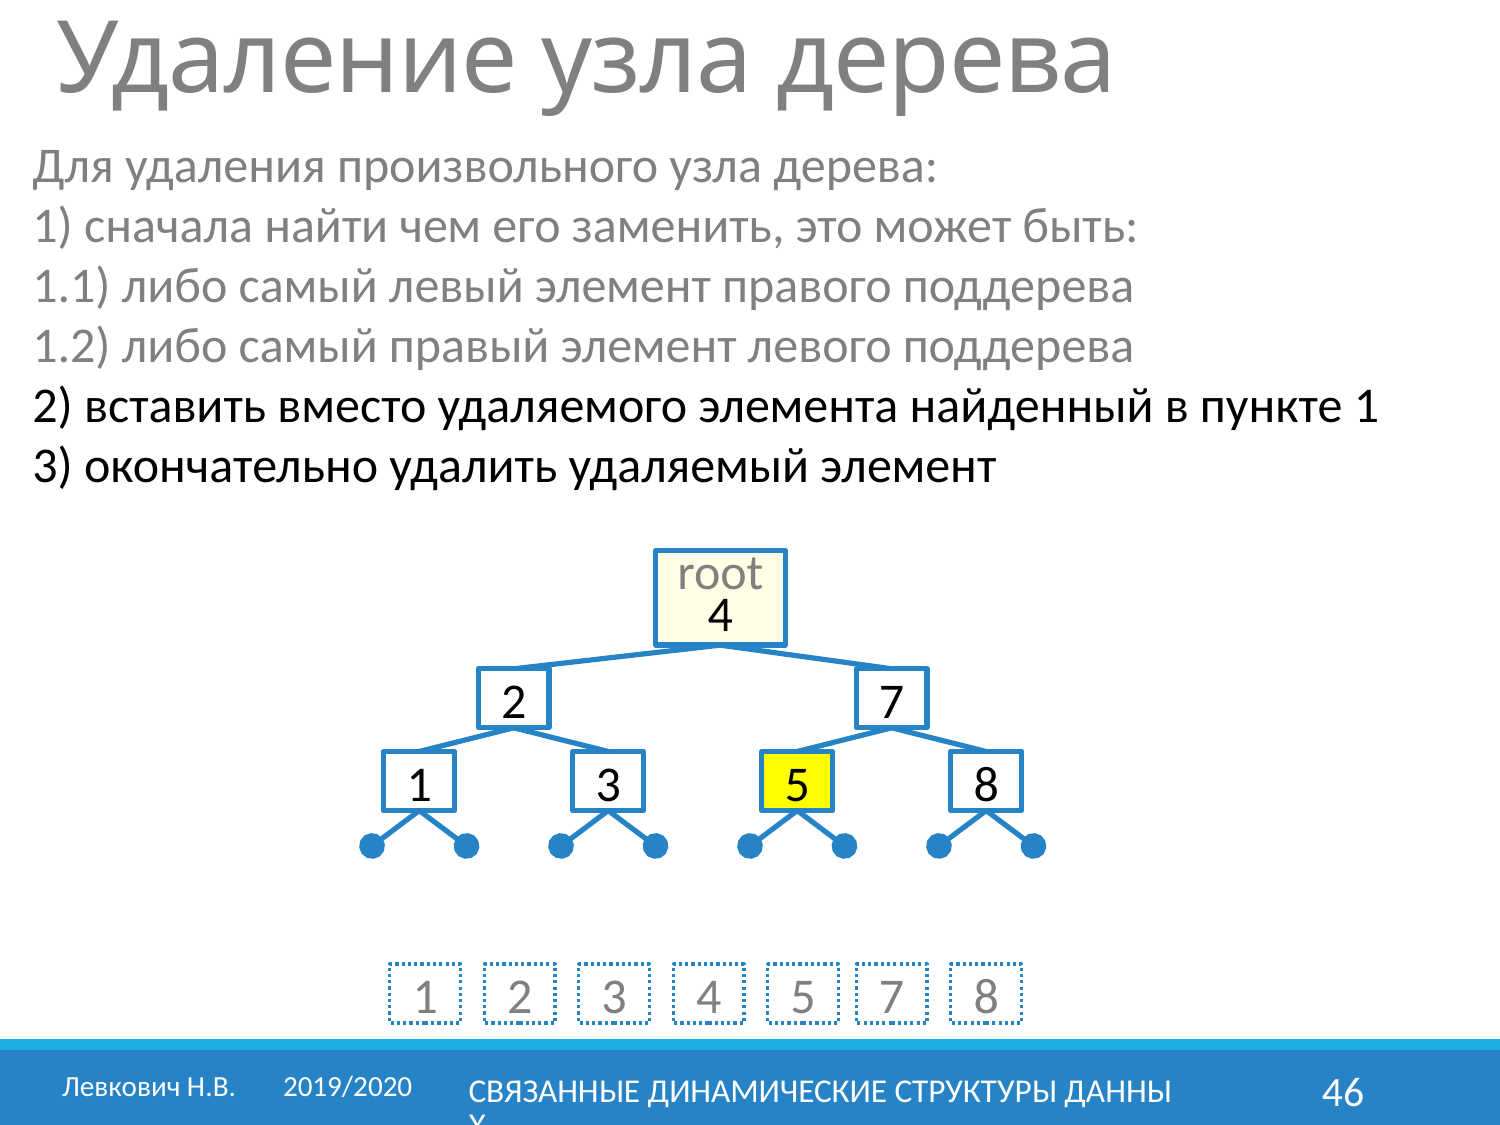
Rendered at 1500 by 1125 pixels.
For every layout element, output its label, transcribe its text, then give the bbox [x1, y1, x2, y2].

text_box 2 [477, 667, 550, 724]
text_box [418, 727, 512, 752]
text_box Удаление узла дерева [41, 4, 1459, 125]
text_box 8 [949, 750, 1023, 807]
text_box 4 [672, 963, 745, 1024]
text_box 1 [383, 750, 456, 807]
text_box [749, 809, 796, 847]
text_box 2 [483, 963, 556, 1024]
slide_number Левкович Н.В. 2019/2020 [47, 1059, 440, 1120]
text_box 7 [855, 667, 928, 724]
text_box Для удаления произвольного узла дерева: 1) сначала найти чем его заменить, это может быть: 1.1) либо самый левый элемент правого поддерева 1.2) либо самый правый элемент левого поддерева 2) вставить вместо удаляемого элемента найденный в пункте 1 3) окончательно удалить удаляемый элемент [17, 125, 1483, 501]
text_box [938, 809, 985, 847]
text_box 3 [577, 963, 651, 1024]
slide_number 46 [1218, 1059, 1380, 1120]
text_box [560, 809, 607, 847]
text_box 8 [949, 963, 1023, 1024]
text_box 1 [388, 963, 462, 1024]
text_box 5 [766, 963, 840, 1024]
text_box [371, 809, 418, 847]
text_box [796, 727, 890, 752]
text_box 5 [760, 750, 834, 807]
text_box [607, 809, 656, 847]
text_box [513, 727, 609, 752]
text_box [796, 809, 845, 847]
text_box 7 [855, 963, 928, 1024]
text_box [719, 644, 893, 670]
text_box root 4 [654, 549, 787, 641]
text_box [513, 644, 719, 670]
text_box 3 [571, 750, 645, 807]
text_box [418, 809, 467, 847]
footer Связанные динамические структуры данных [453, 1059, 1199, 1120]
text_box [891, 727, 987, 752]
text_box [985, 809, 1034, 847]
